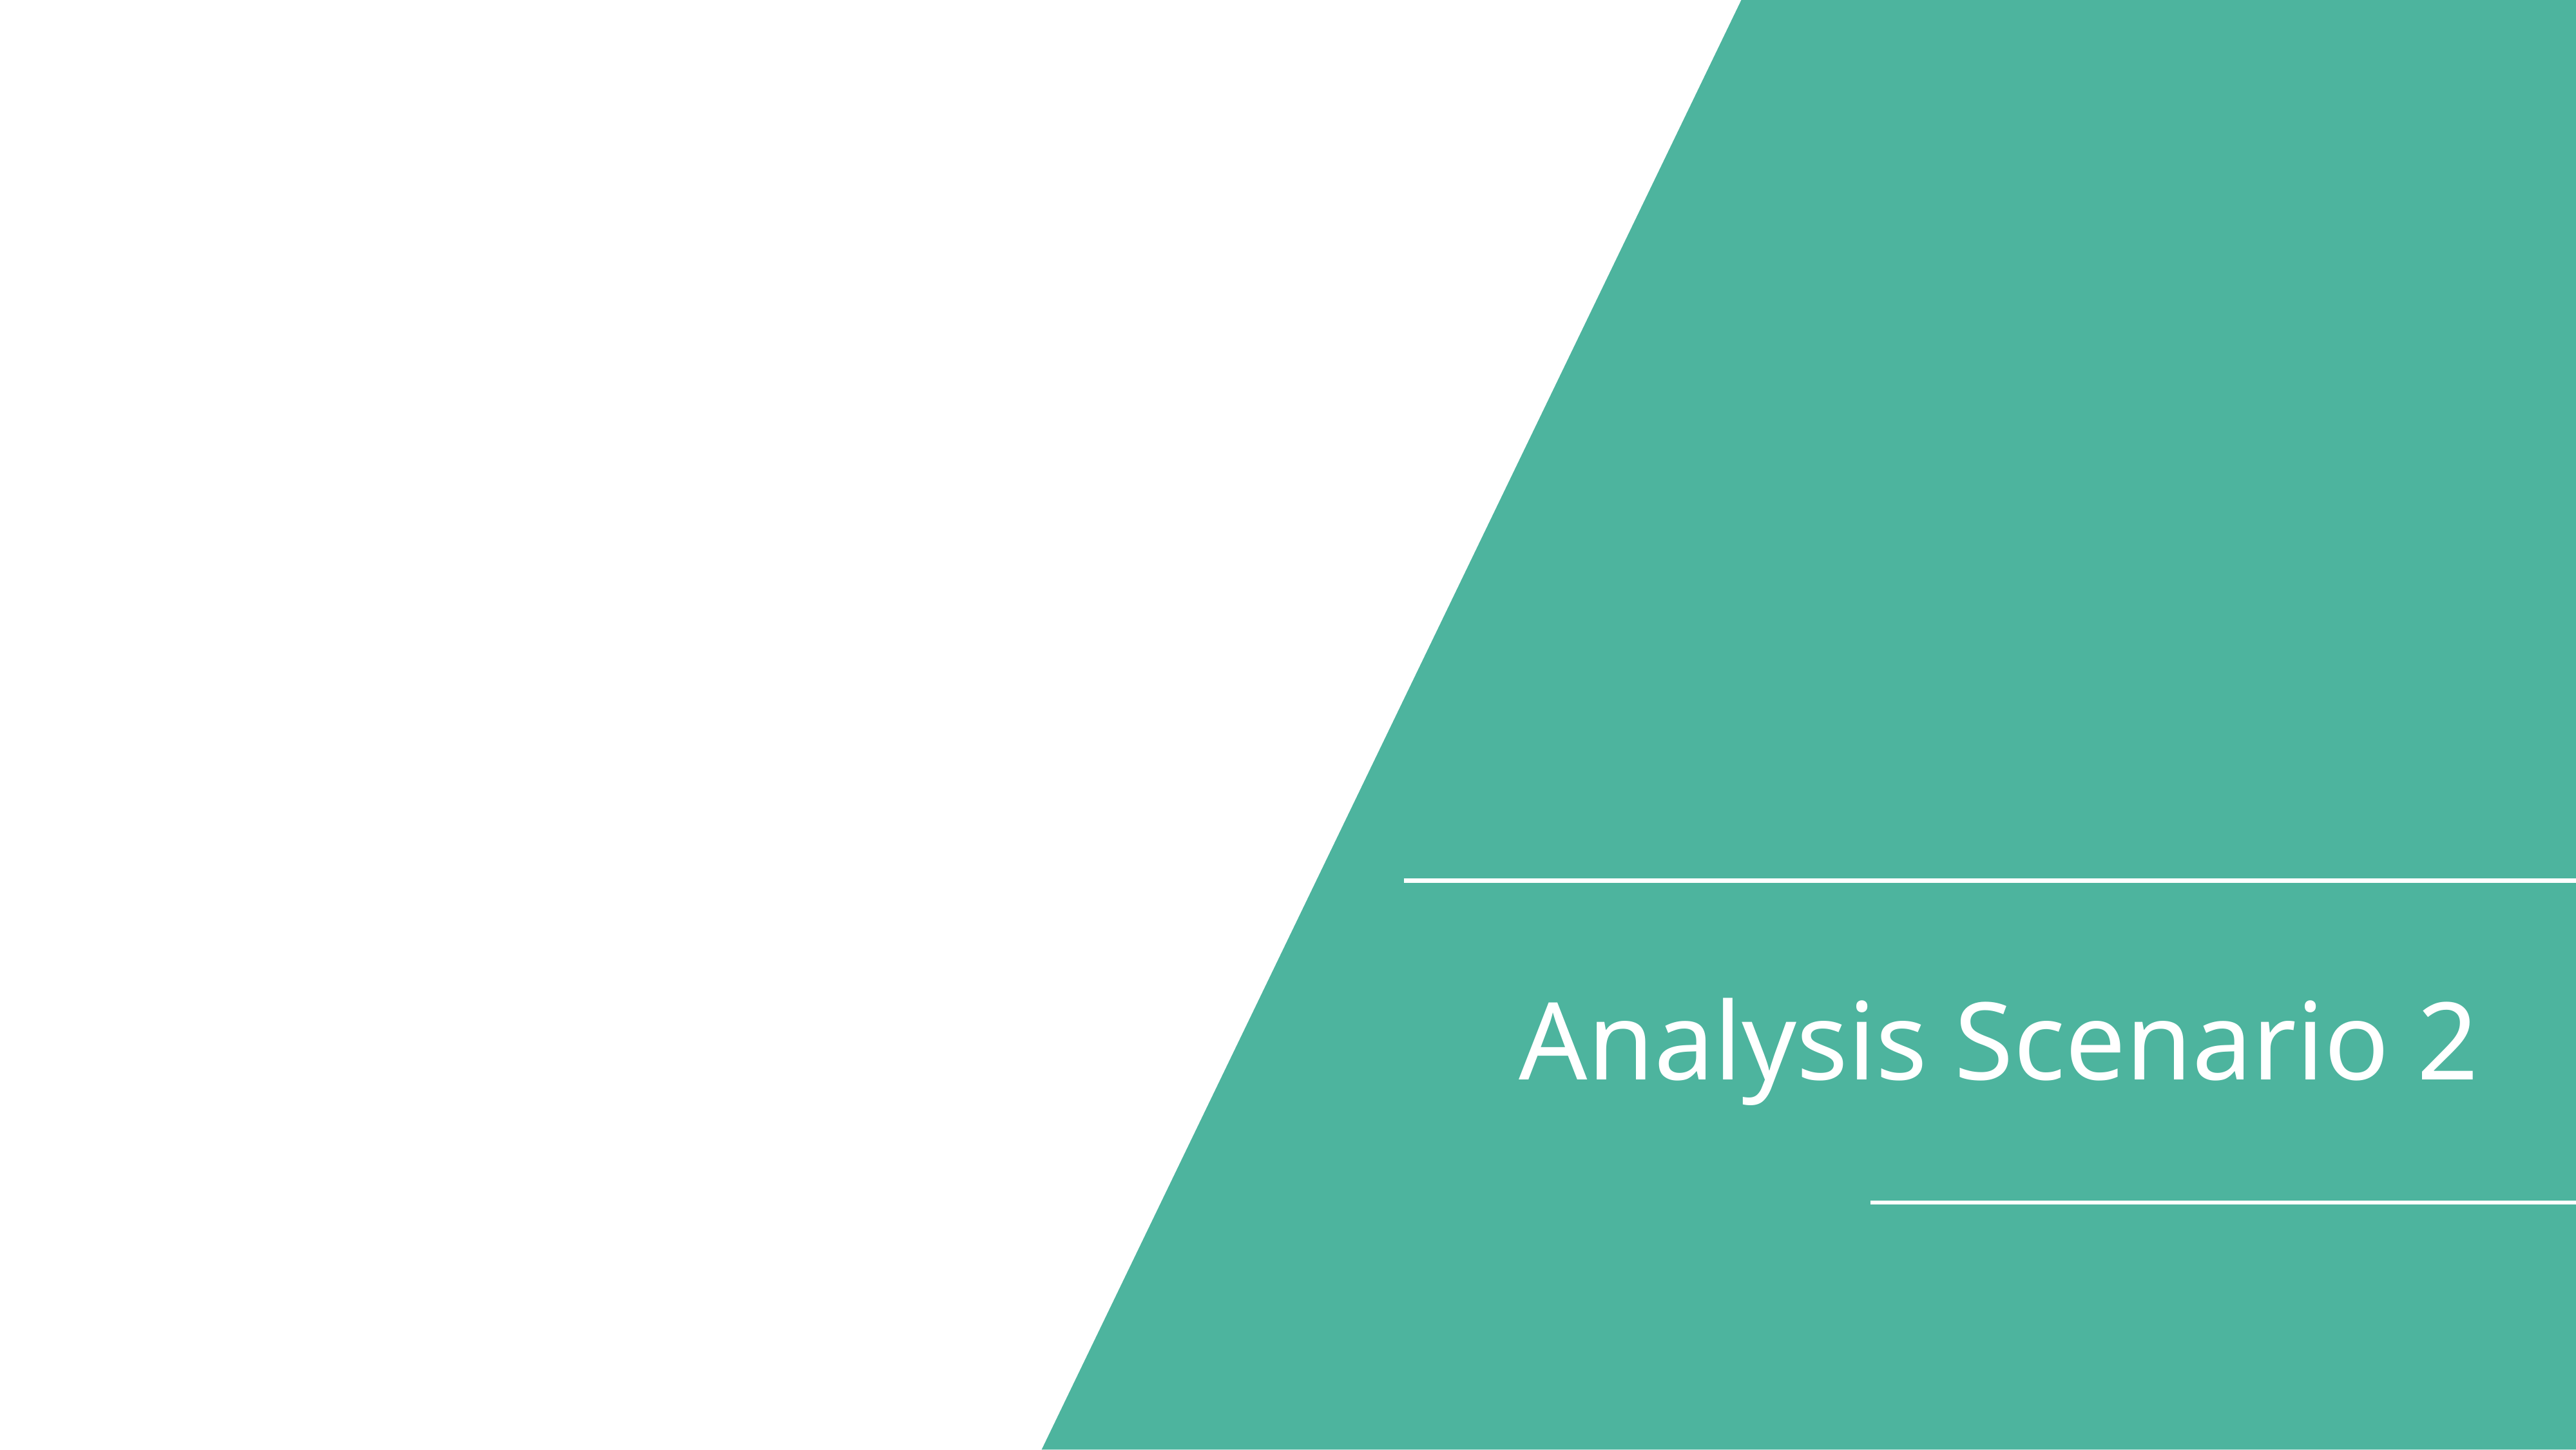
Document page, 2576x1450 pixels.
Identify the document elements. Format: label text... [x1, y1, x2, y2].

text_box [1041, 0, 2576, 1450]
text_box Analysis Scenario 2 [1514, 982, 2485, 1108]
